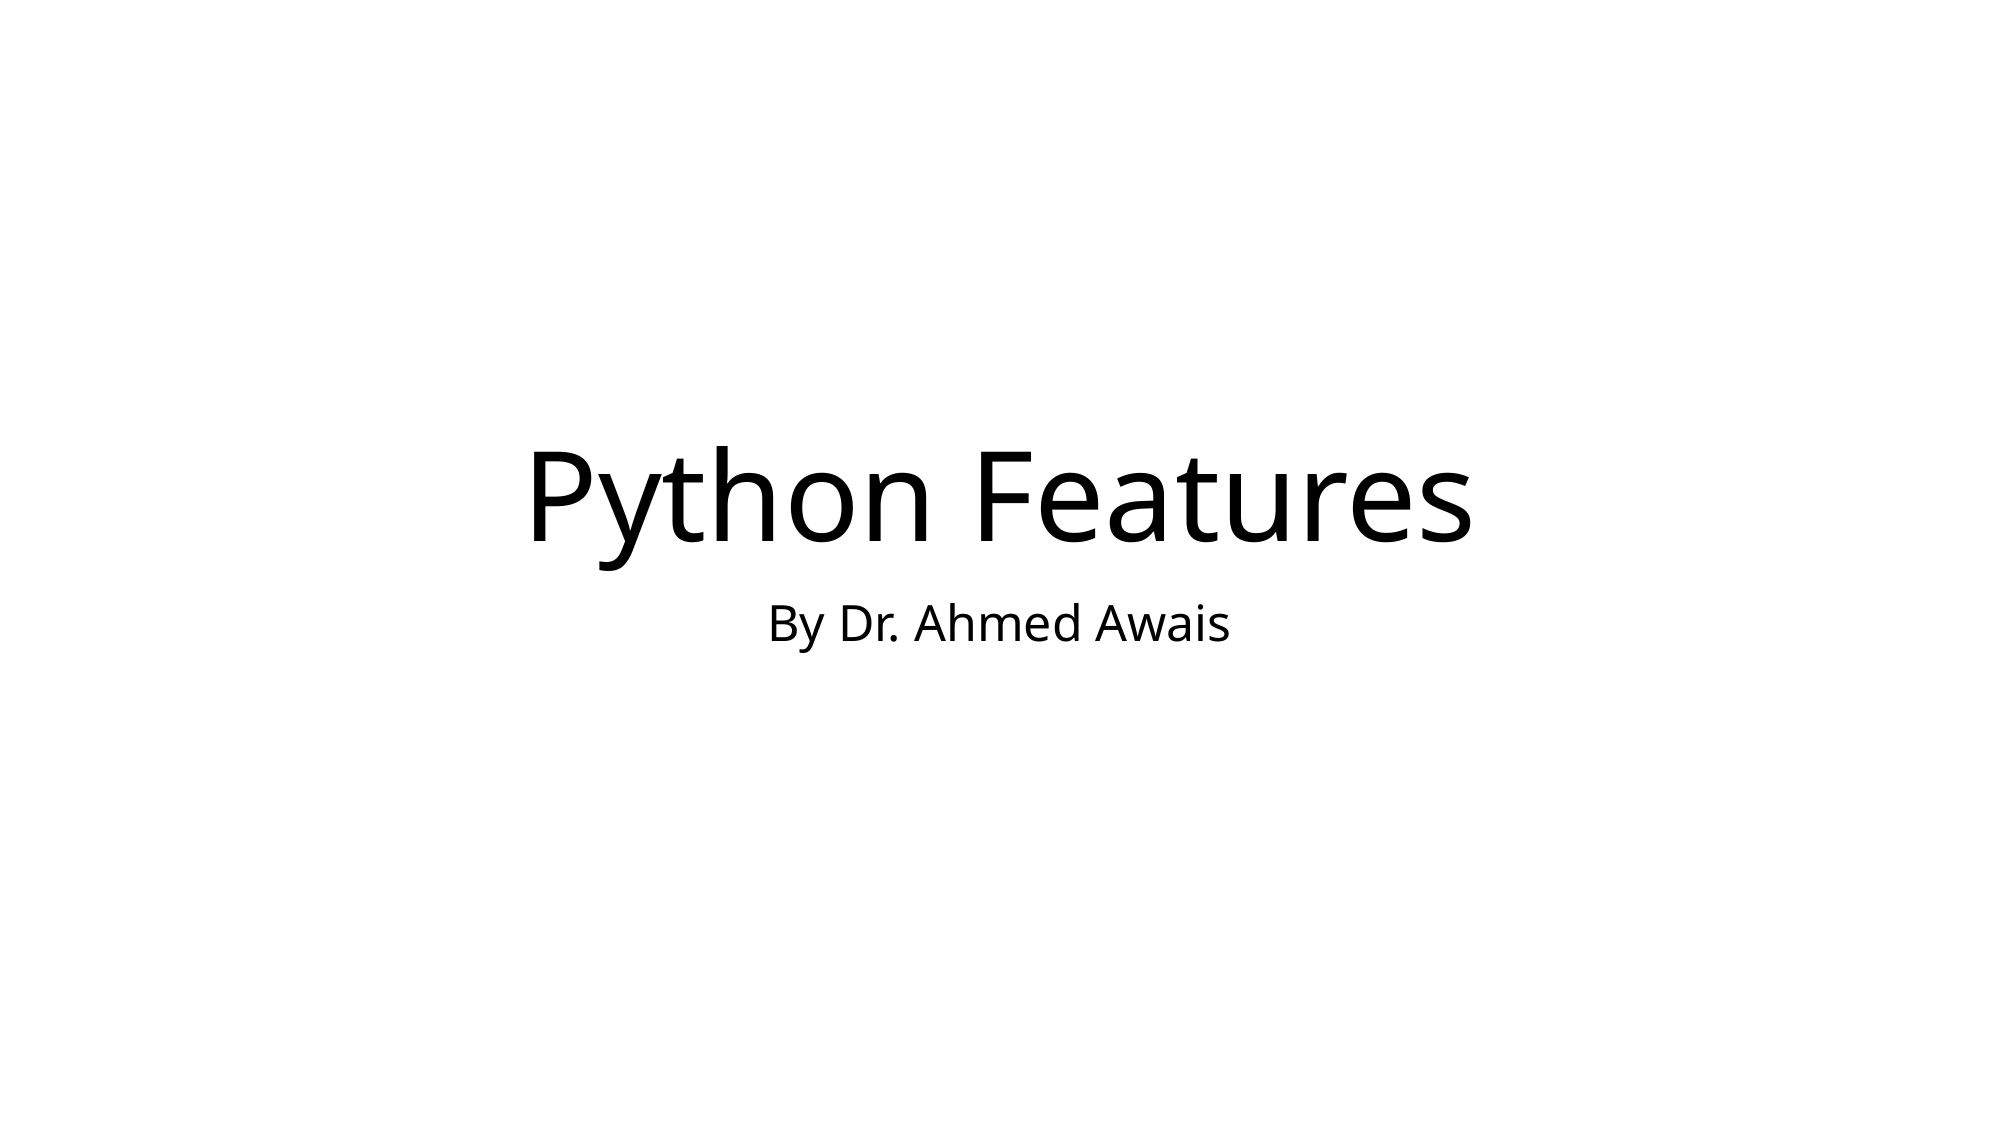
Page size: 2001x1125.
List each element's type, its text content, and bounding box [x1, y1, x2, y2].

title Python Features [249, 184, 1750, 576]
subtitle By Dr. Ahmed Awais [249, 590, 1750, 863]
